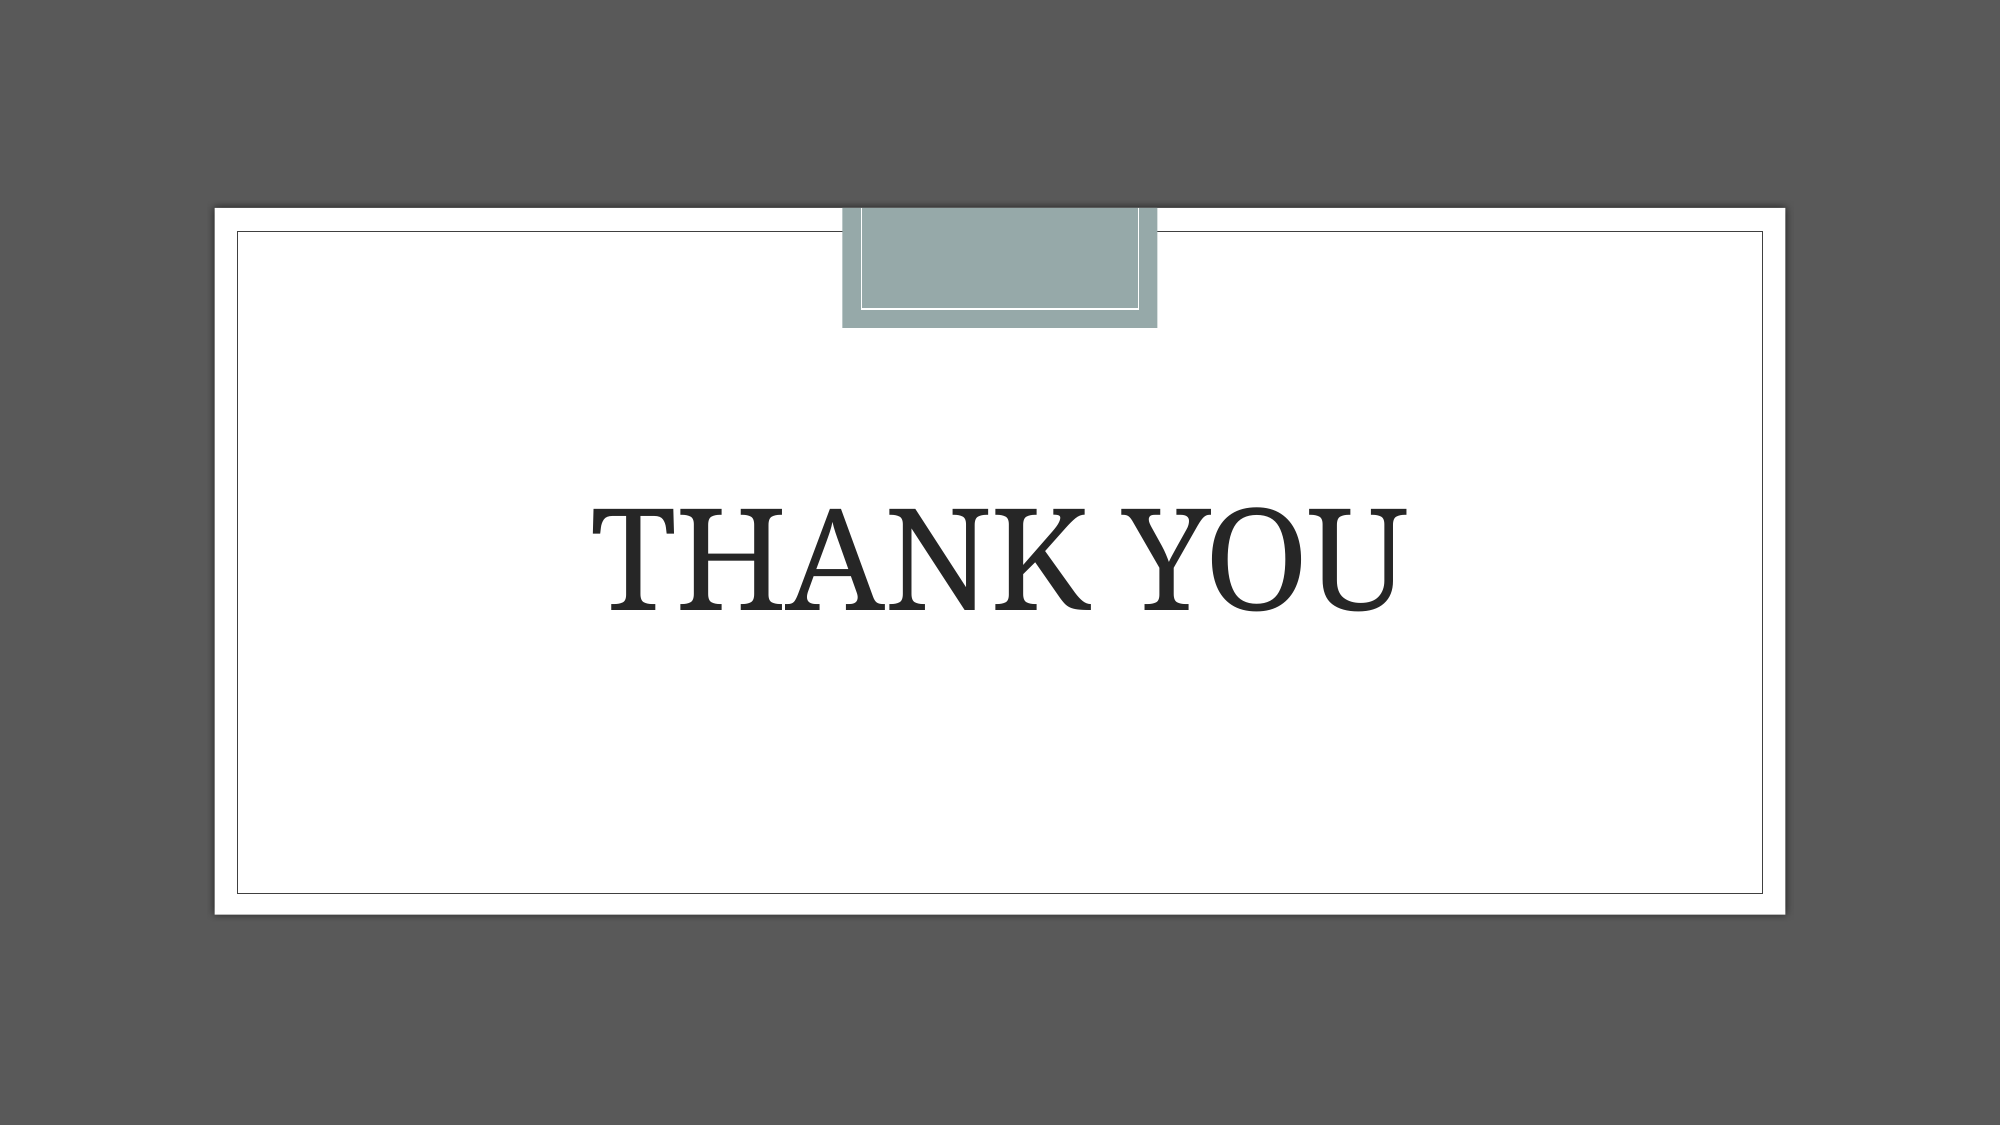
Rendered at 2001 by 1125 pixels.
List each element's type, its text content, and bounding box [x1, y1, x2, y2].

title THANK YOU [267, 368, 1733, 769]
